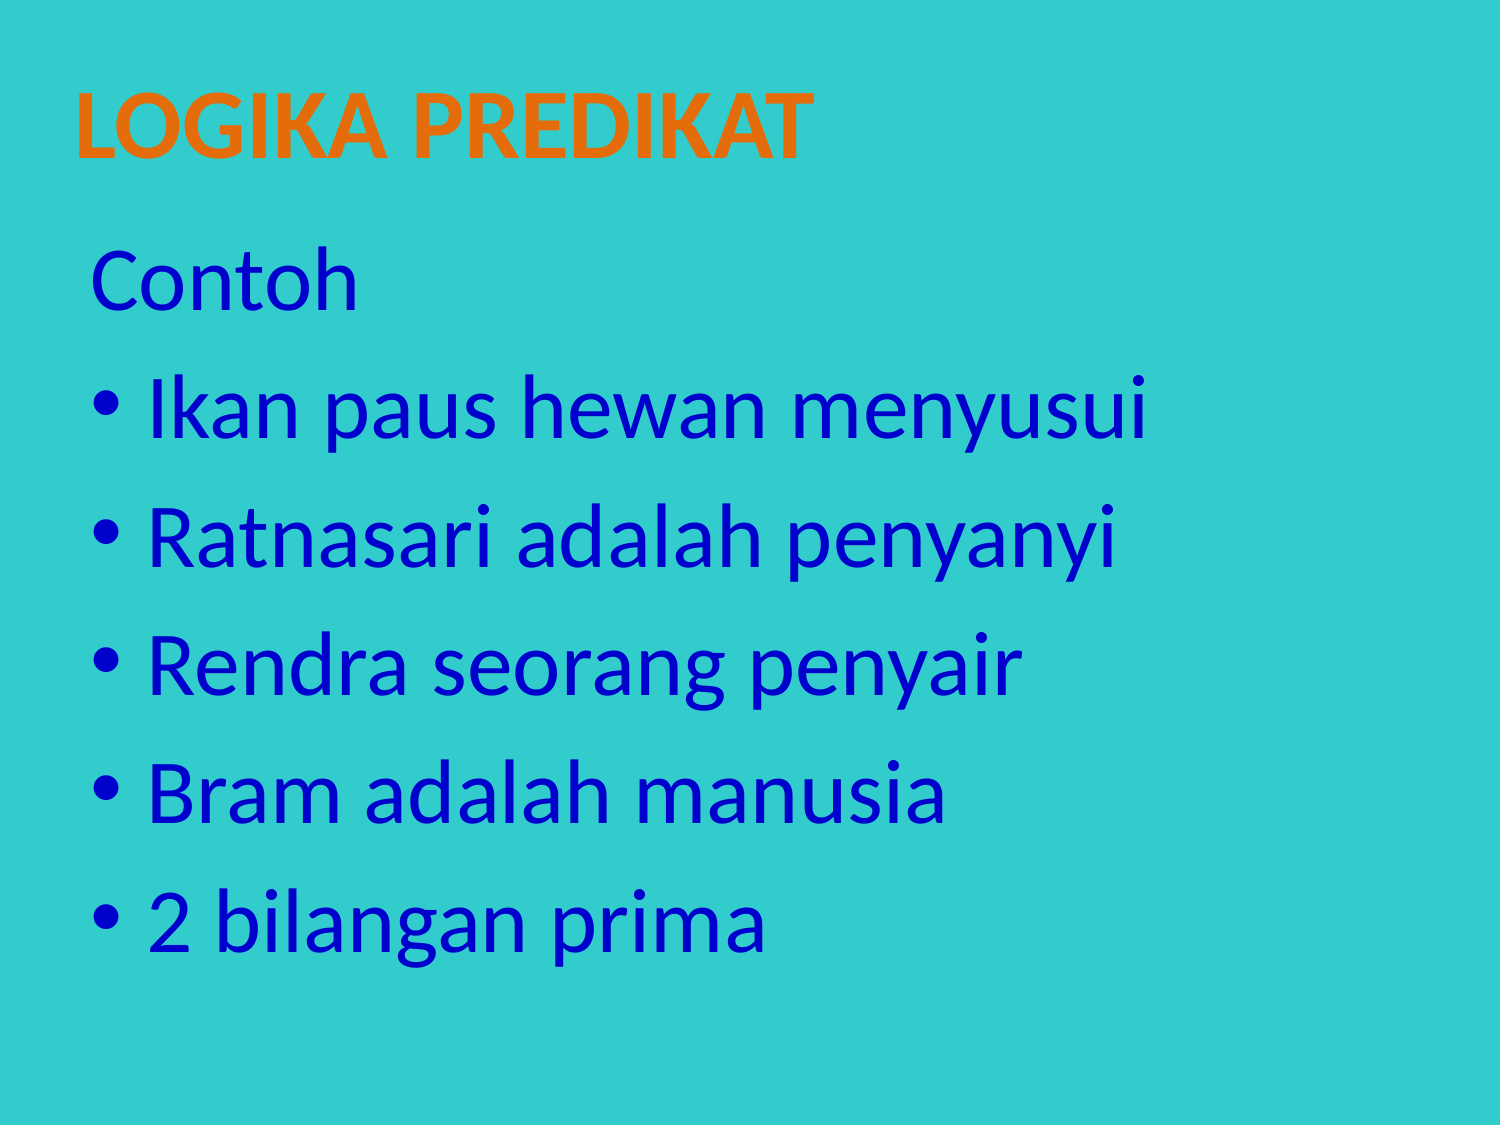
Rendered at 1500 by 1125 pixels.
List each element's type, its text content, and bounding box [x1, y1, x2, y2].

list Contoh Ikan paus hewan menyusui Ratnasari adalah penyanyi Rendra seorang penyair Bram adalah manusia 2 bilangan prima [75, 210, 1425, 1055]
text_box Logika predikat [59, 51, 832, 187]
